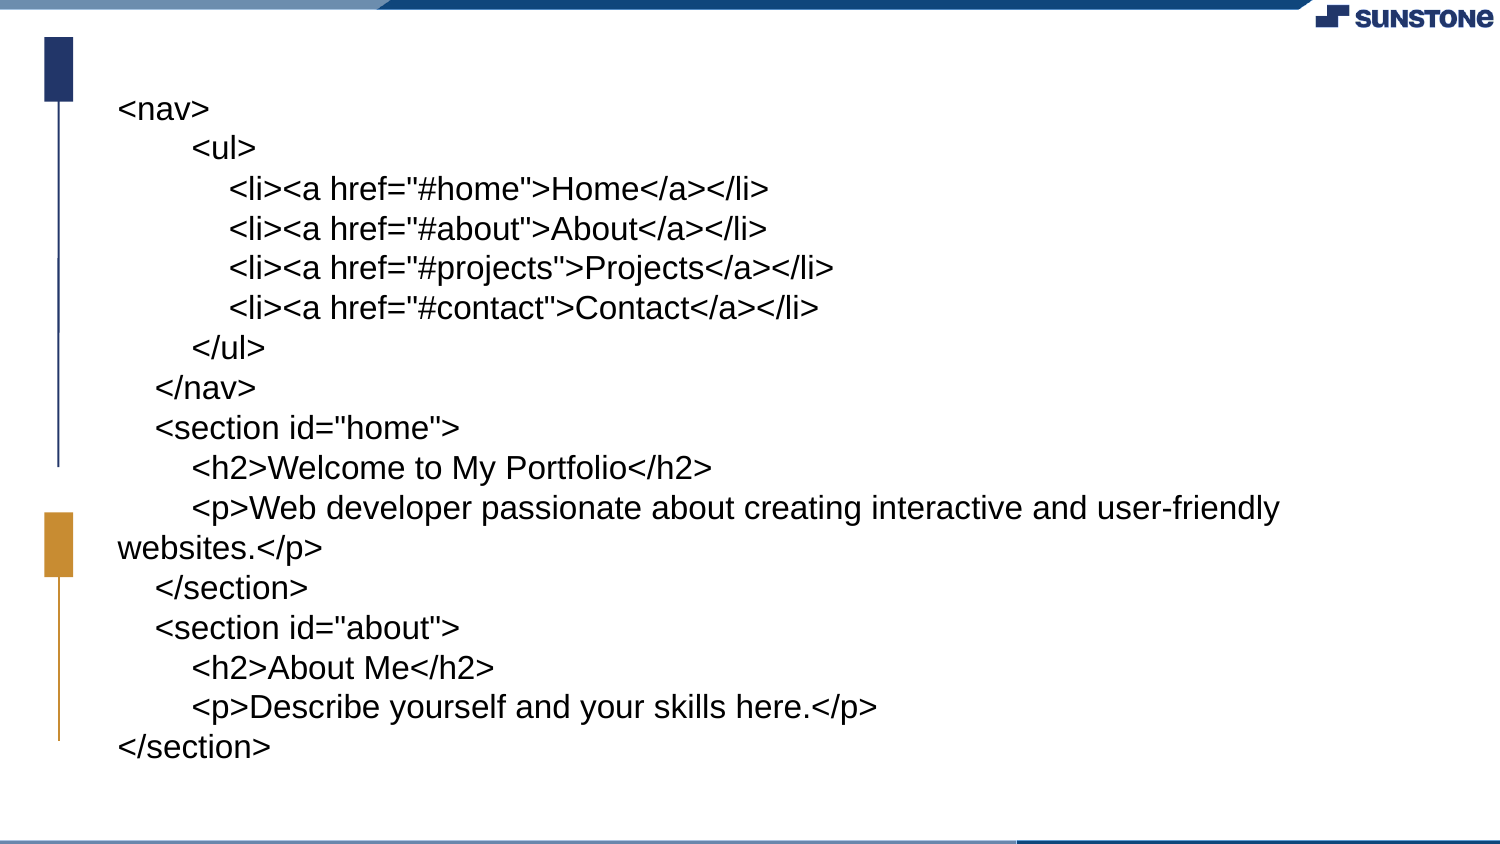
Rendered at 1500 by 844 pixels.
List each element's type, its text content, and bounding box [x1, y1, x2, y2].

picture [0, 0, 1500, 844]
text_box <nav> <ul> <li><a href="#home">Home</a></li> <li><a href="#about">About</a></li> <li><a href="#projects">Projects</a></li> <li><a href="#contact">Contact</a></li> </ul> </nav> <section id="home"> <h2>Welcome to My Portfolio</h2> <p>Web developer passionate about creating interactive and user-friendly websites.</p> </section> <section id="about"> <h2>About Me</h2> <p>Describe yourself and your skills here.</p> </section> [102, 79, 1466, 773]
